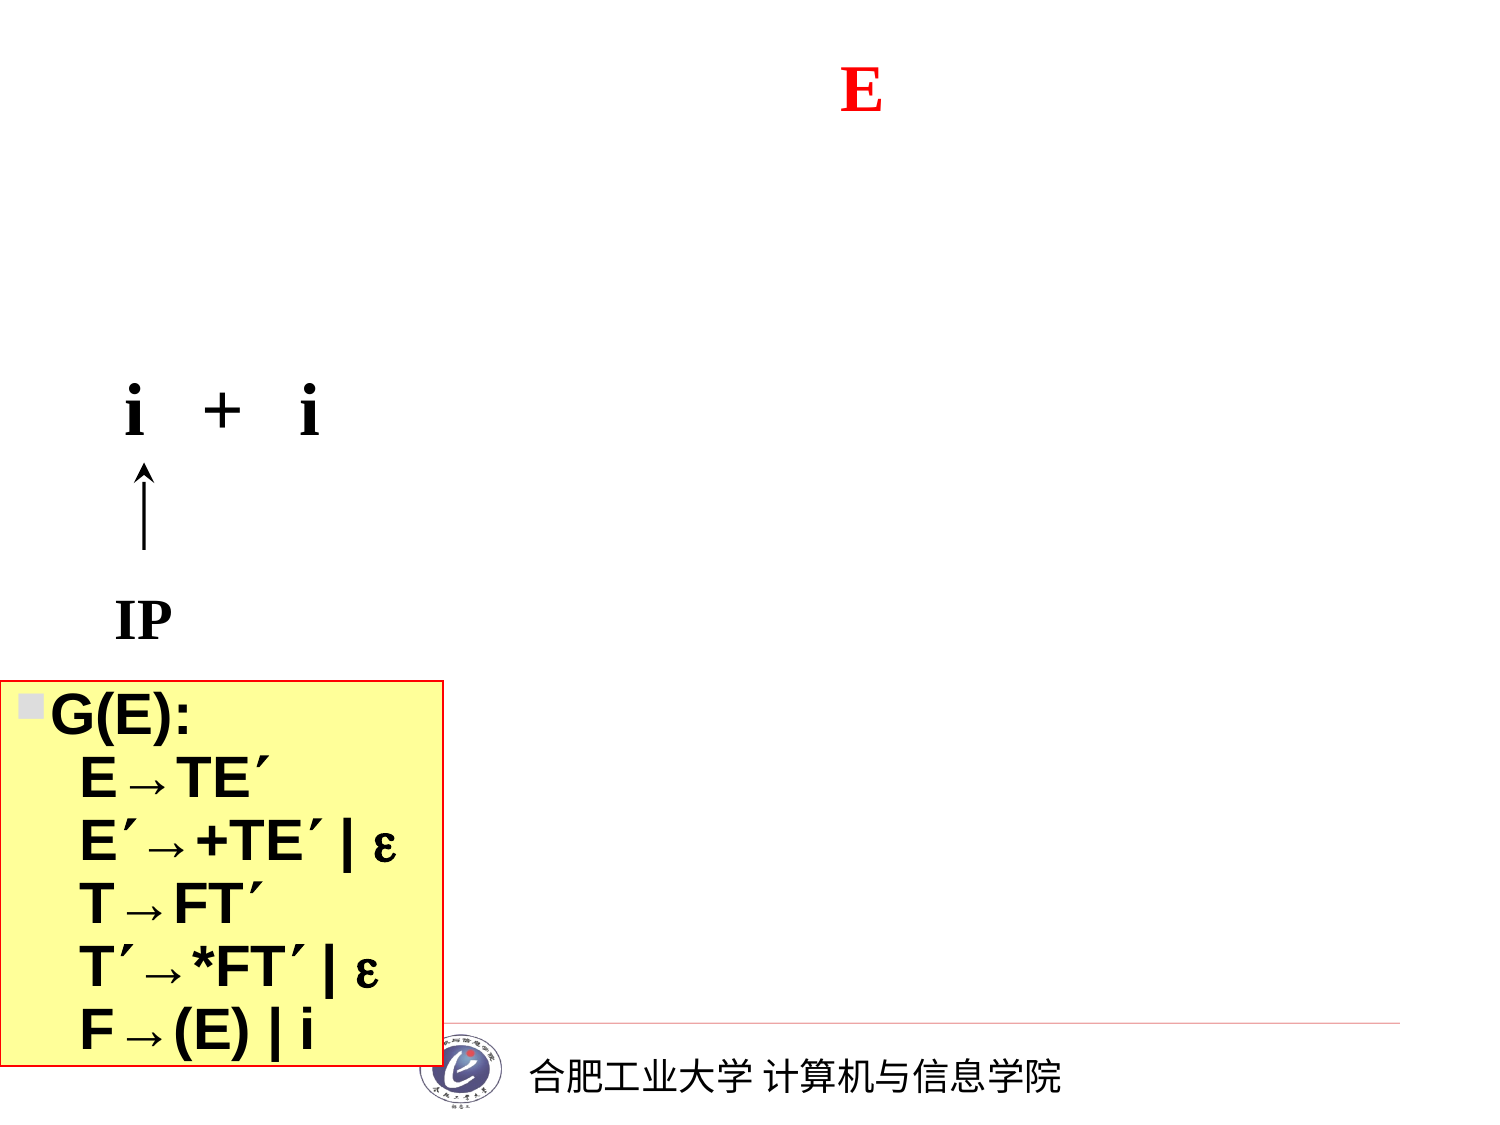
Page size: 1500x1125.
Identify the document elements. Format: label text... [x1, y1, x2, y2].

text_box [133, 462, 155, 484]
text_box i + i [75, 353, 389, 458]
slide_number [1116, 1023, 1442, 1102]
text_box IP [100, 573, 189, 659]
text_box E [825, 37, 900, 133]
picture [419, 1034, 502, 1110]
text_box G(E): E→TE E→+TE |  T→FT T→*FT |  F→(E) | i [0, 680, 443, 1067]
